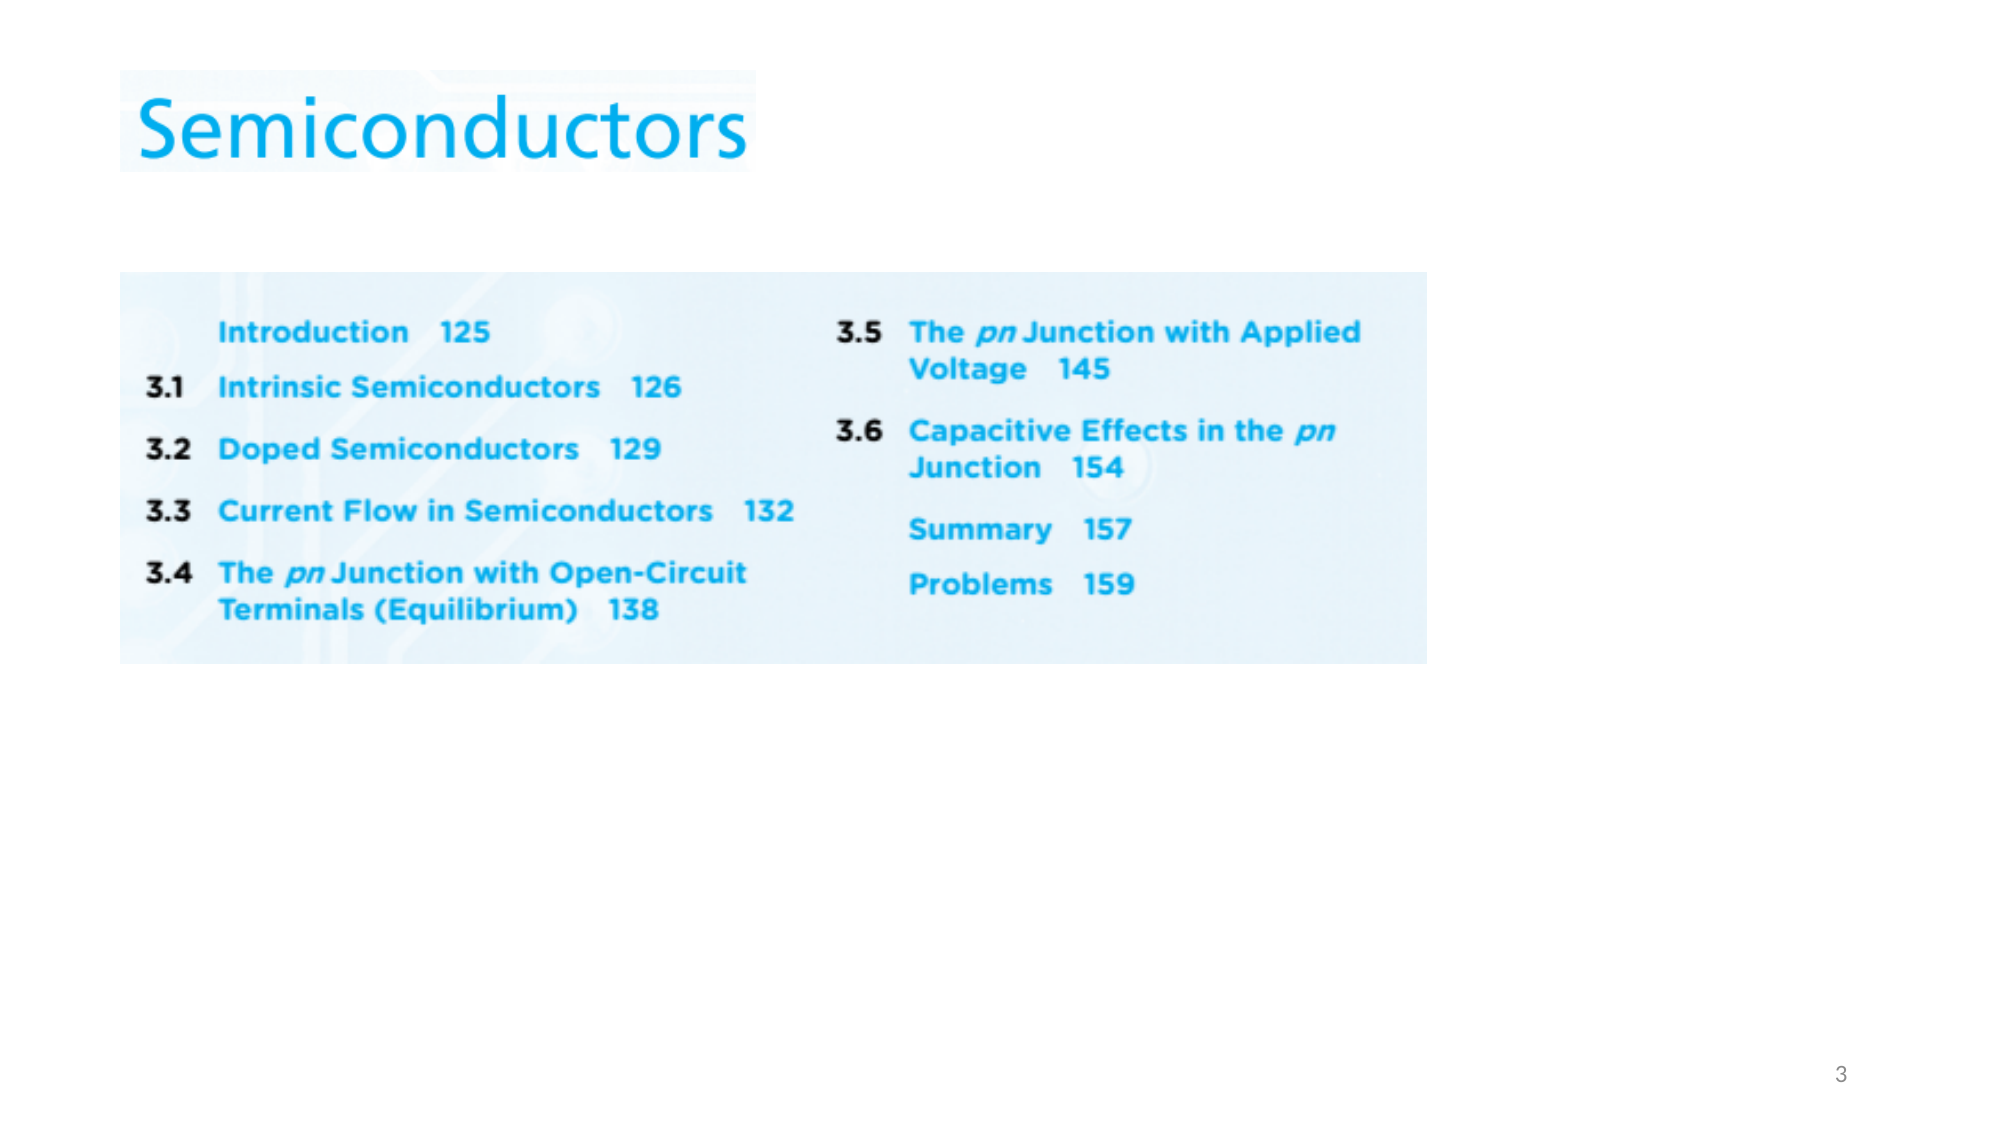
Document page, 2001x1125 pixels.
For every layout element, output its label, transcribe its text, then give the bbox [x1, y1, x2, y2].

slide_number 3 [1412, 1042, 1863, 1103]
picture [120, 70, 756, 172]
picture [120, 272, 1427, 664]
